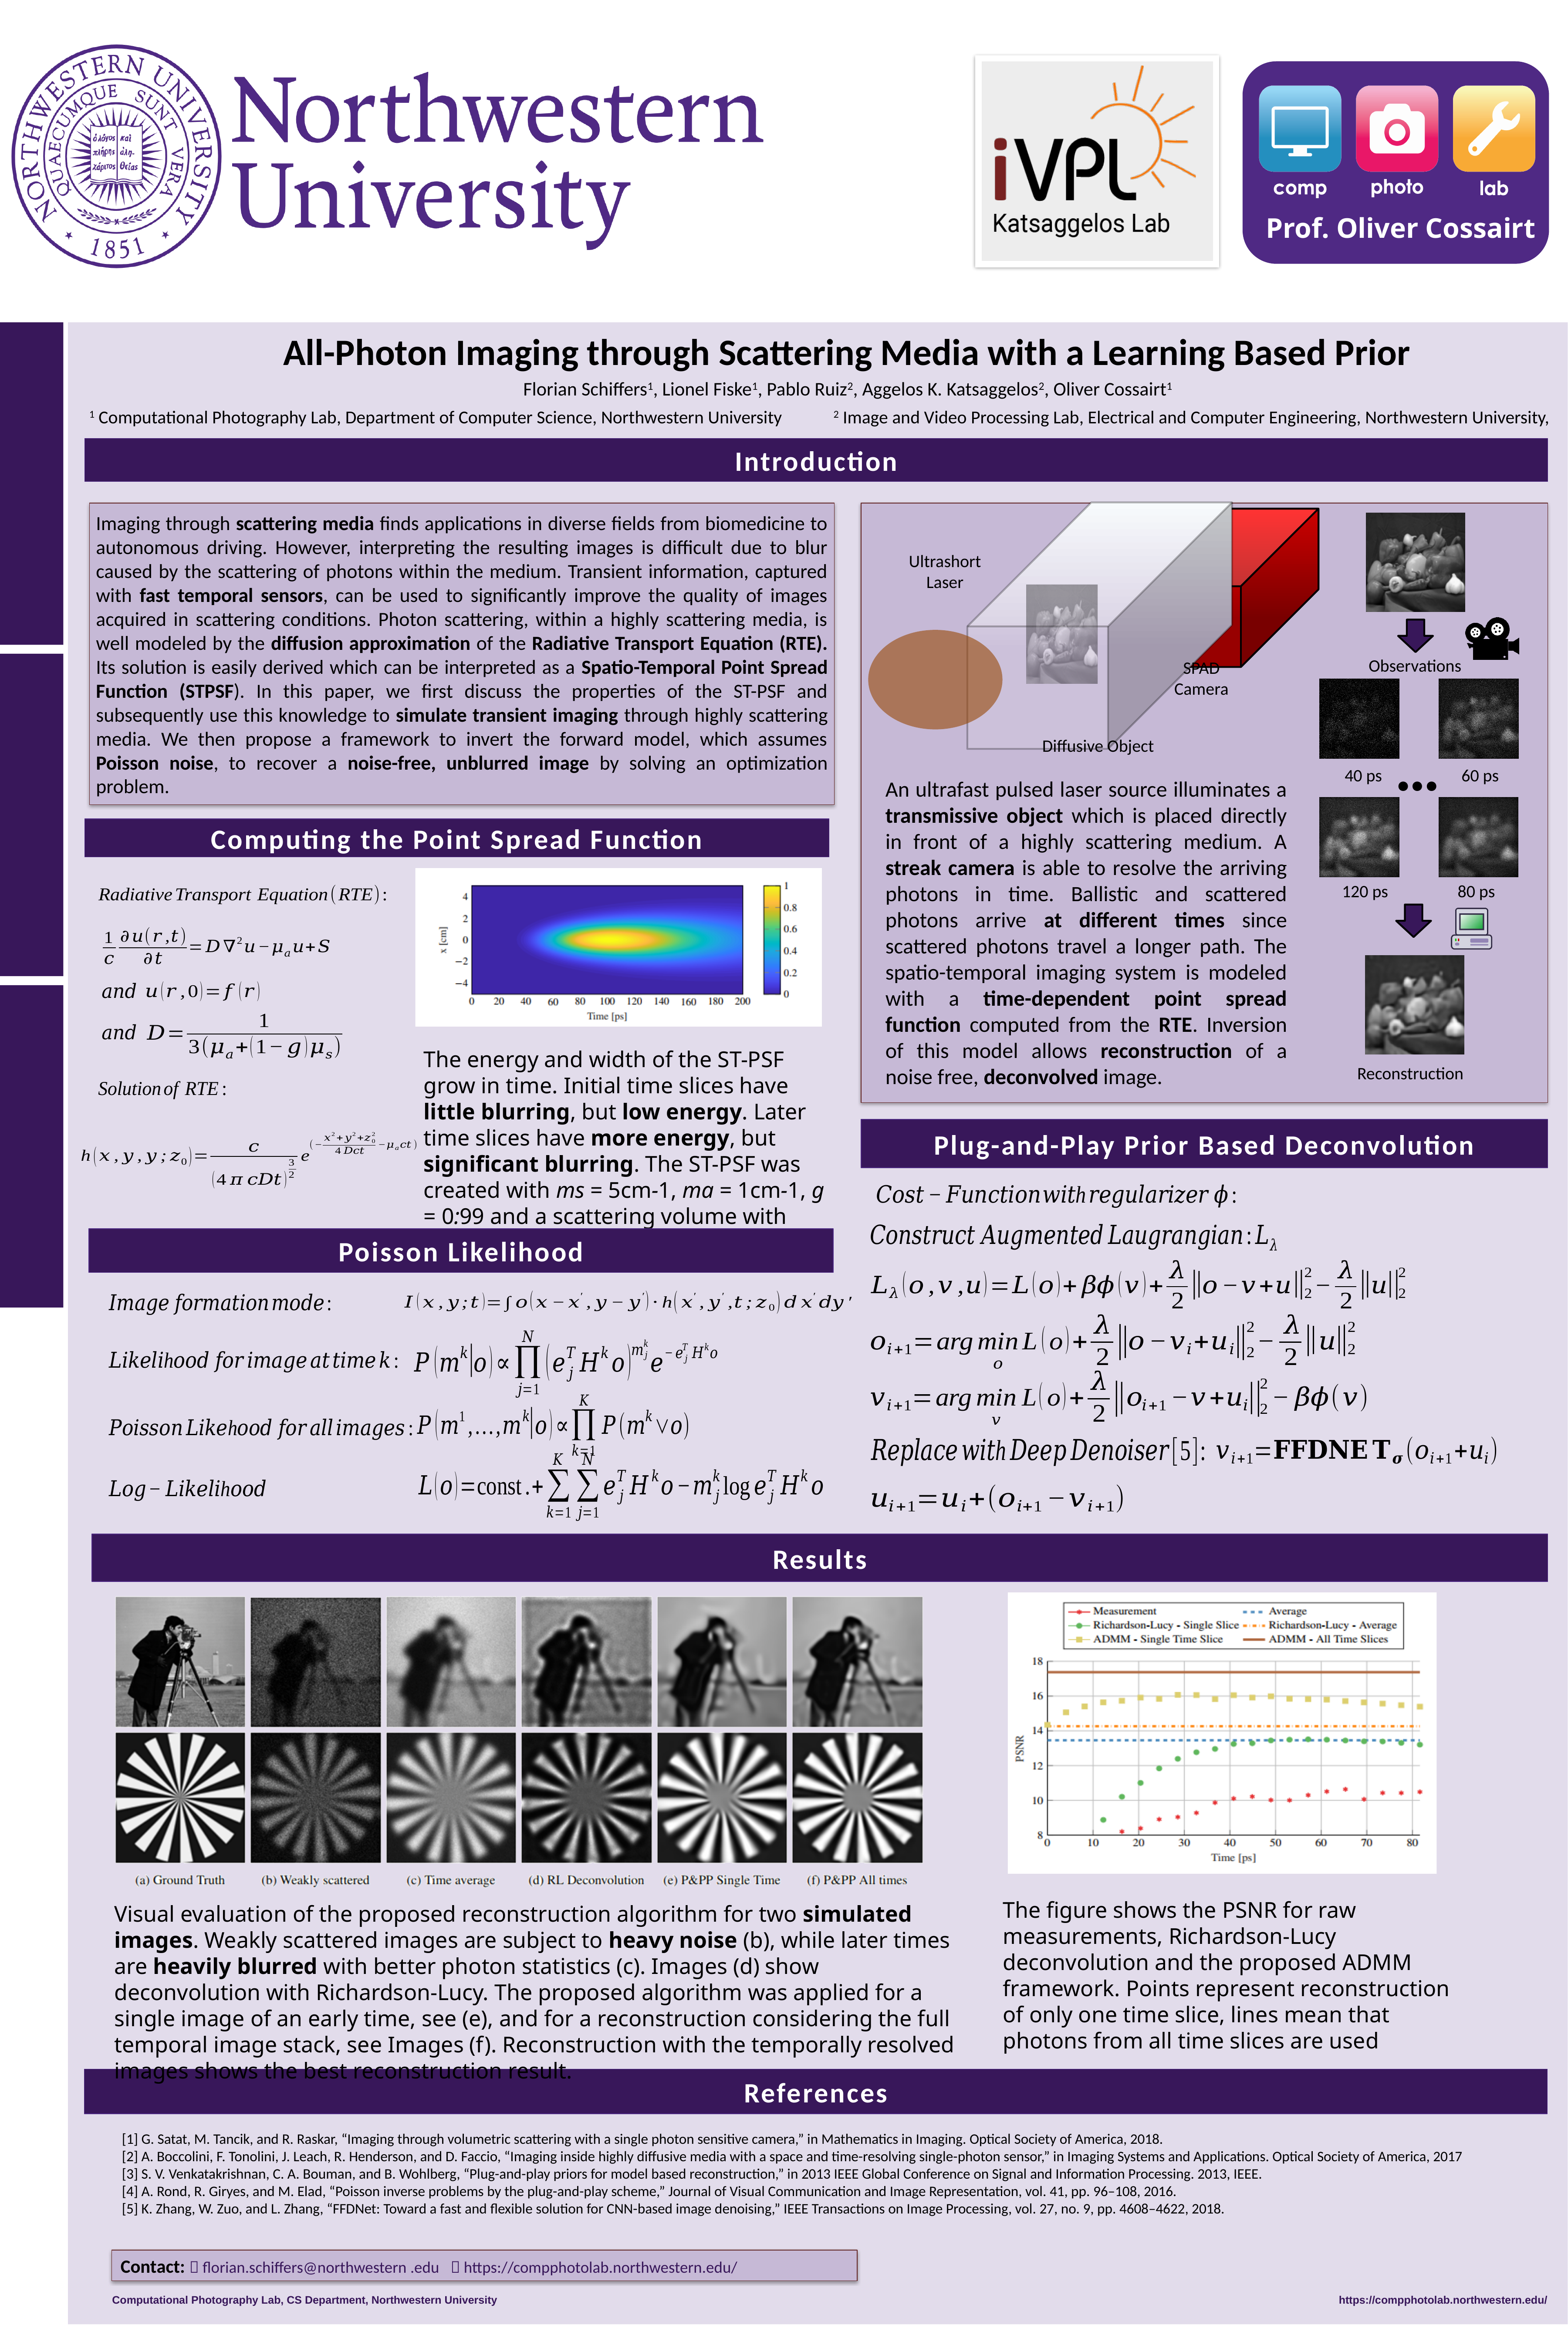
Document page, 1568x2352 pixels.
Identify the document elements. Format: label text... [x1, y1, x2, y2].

picture [415, 868, 822, 1027]
table_header https://compphotolab.northwestern.edu/ [830, 2292, 1548, 2309]
text_box Plug-and-Play Prior Based Deconvolution [861, 1119, 1548, 1168]
text_box Contact:  florian.schiffers@northwestern .edu  https://compphotolab.northwestern.edu/ [112, 2250, 858, 2281]
picture [1366, 513, 1465, 612]
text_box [868, 502, 1319, 760]
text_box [84, 818, 832, 1061]
table_header 1 Computational Photography Lab, Department of Computer Science, Northwestern University [84, 407, 828, 470]
picture [108, 1593, 933, 1896]
picture [1365, 955, 1465, 1055]
text_box [861, 503, 1548, 1103]
text_box The figure shows the PSNR for raw measurements, Richardson-Lucy deconvolution and the proposed ADMM framework. Points represent reconstruction of only one time slice, lines mean that photons from all time slices are used [996, 1893, 1468, 2056]
text_box Imaging through scattering media finds applications in diverse fields from biomedicine to autonomous driving. However, interpreting the resulting images is difficult due to blur caused by the scattering of photons within the medium. Transient information, captured with fast temporal sensors, can be used to significantly improve the quality of images acquired in scattering conditions. Photon scattering, within a highly scattering media, is well modeled by the diffusion approximation of the Radiative Transport Equation (RTE). Its solution is easily derived which can be interpreted as a Spatio-Temporal Point Spread Function (STPSF). In this paper, we first discuss the properties of the ST-PSF and subsequently use this knowledge to simulate transient imaging through highly scattering media. We then propose a framework to invert the forward model, which assumes Poisson noise, to recover a noise-free, unblurred image by solving an optimization problem. [89, 503, 835, 805]
text_box Introduction [84, 438, 1548, 482]
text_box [91, 1534, 1548, 1632]
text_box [97, 883, 388, 1061]
text_box The energy and width of the ST-PSF grow in time. Initial time slices have little blurring, but low energy. Later time slices have more energy, but significant blurring. The ST-PSF was created with ms = 5cm-1, ma = 1cm-1, g = 0:99 and a scattering volume with depth 3cm. [417, 1042, 840, 1284]
text_box [130, 1458, 143, 1519]
picture [1007, 1592, 1437, 1874]
text_box [1397, 618, 1434, 650]
text_box References [84, 2069, 1548, 2114]
text_box Poisson Likelihood [89, 1229, 833, 1273]
picture [11, 44, 764, 270]
text_box An ultrafast pulsed laser source illuminates a transmissive object which is placed directly in front of a highly scattering medium. A streak camera is able to resolve the arriving photons in time. Ballistic and scattered photons arrive at different times since scattered photons travel a longer path. The spatio-temporal imaging system is modeled with a time-dependent point spread function computed from the RTE. Inversion of this model allows reconstruction of a noise free, deconvolved image. [879, 771, 1294, 1092]
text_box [1319, 651, 1540, 905]
table_header Computational Photography Lab, CS Department, Northwestern University [112, 2292, 830, 2309]
text_box Reconstruction [1351, 1059, 1528, 1087]
text_box [1395, 909, 1432, 938]
picture [982, 61, 1213, 261]
text_box All-Photon Imaging through Scattering Media with a Learning Based Prior Florian Schiffers1, Lionel Fiske1, Pablo Ruiz2, Aggelos K. Katsaggelos2, Oliver Cossairt1 [155, 323, 1534, 409]
text_box [1] G. Satat, M. Tancik, and R. Raskar, “Imaging through volumetric scattering with a single photon sensitive camera,” in Mathematics in Imaging. Optical Society of America, 2018. [2] A. Boccolini, F. Tonolini, J. Leach, R. Henderson, and D. Faccio, “Imaging inside highly diffusive media with a space and time-resolving single-photon sensor,” in Imaging Systems and Applications. Optical Society of America, 2017 [3] S. V. Venkatakrishnan, C. A. Bouman, and B. Wohlberg, “Plug-and-play priors for model based reconstruction,” in 2013 IEEE Global Conference on Signal and Information Processing. 2013, IEEE. [4] A. Rond, R. Giryes, and M. Elad, “Poisson inverse problems by the plug-and-play scheme,” Journal of Visual Communication and Image Representation, vol. 41, pp. 96–108, 2016. [5] K. Zhang, W. Zuo, and L. Zhang, “FFDNet: Toward a fast and flexible solution for CNN-based image denoising,” IEEE Transactions on Image Processing, vol. 27, no. 9, pp. 4608–4622, 2018. [117, 2127, 1568, 2237]
table_header 2 Image and Video Processing Lab, Electrical and Computer Engineering, Northwestern University, [828, 407, 1568, 470]
picture [1465, 617, 1519, 660]
picture [1248, 79, 1557, 206]
picture [1450, 908, 1495, 952]
text_box Visual evaluation of the proposed reconstruction algorithm for two simulated images. Weakly scattered images are subject to heavy noise (b), while later times are heavily blurred with better photon statistics (c). Images (d) show deconvolution with Richardson-Lucy. The proposed algorithm was applied for a single image of an early time, see (e), and for a reconstruction considering the full temporal image stack, see Images (f). Reconstruction with the temporally resolved images shows the best reconstruction result. [108, 1897, 964, 2113]
